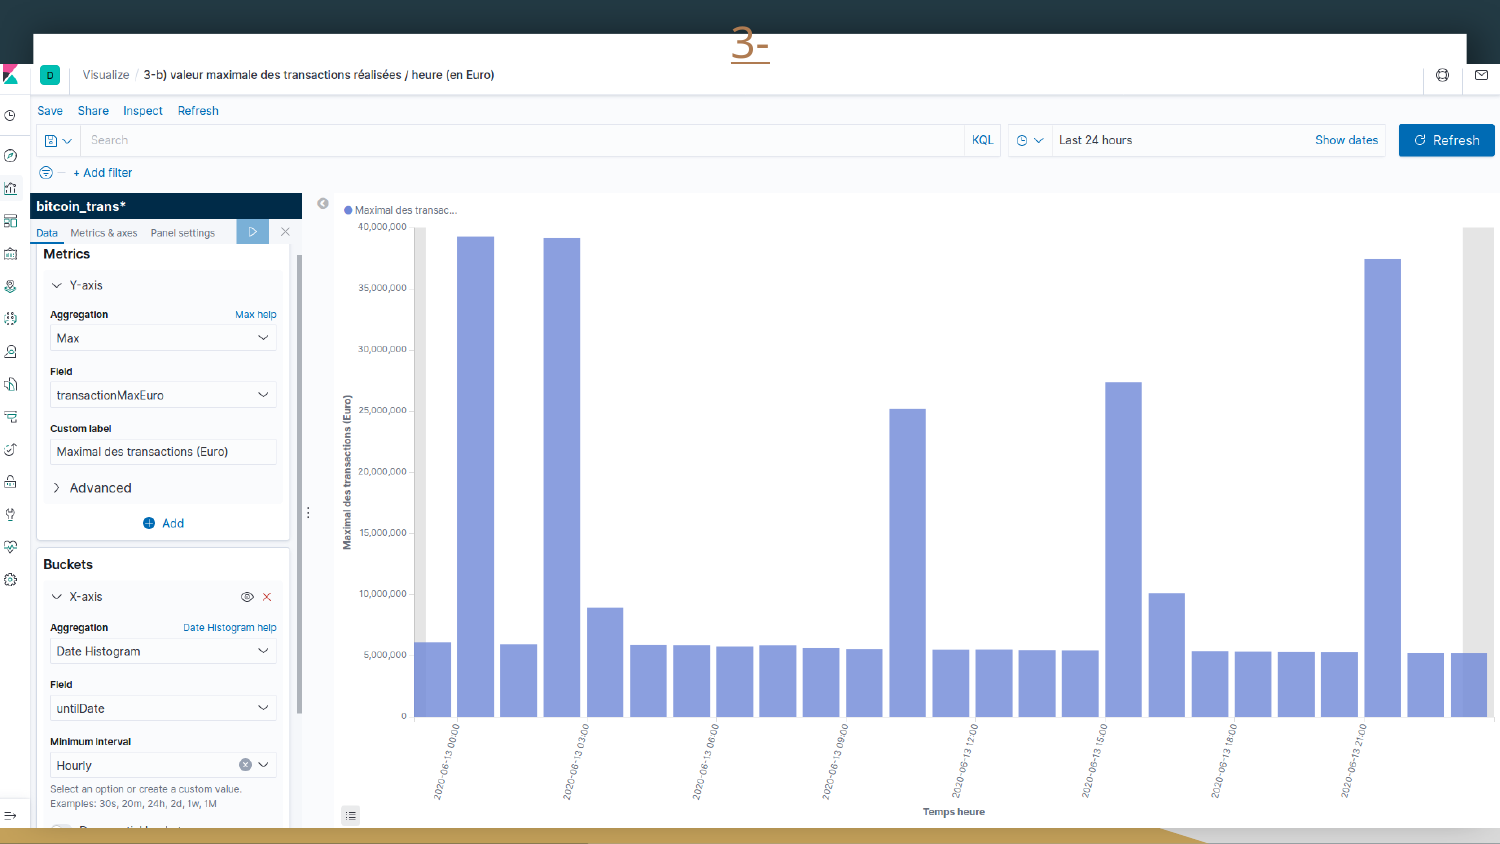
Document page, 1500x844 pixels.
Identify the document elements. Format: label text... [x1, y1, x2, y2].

picture [0, 64, 1500, 829]
title 3-b)Valeur_maximale_des_transactions_réalisées_par_heure_(en_euro) : [10, 0, 1490, 63]
